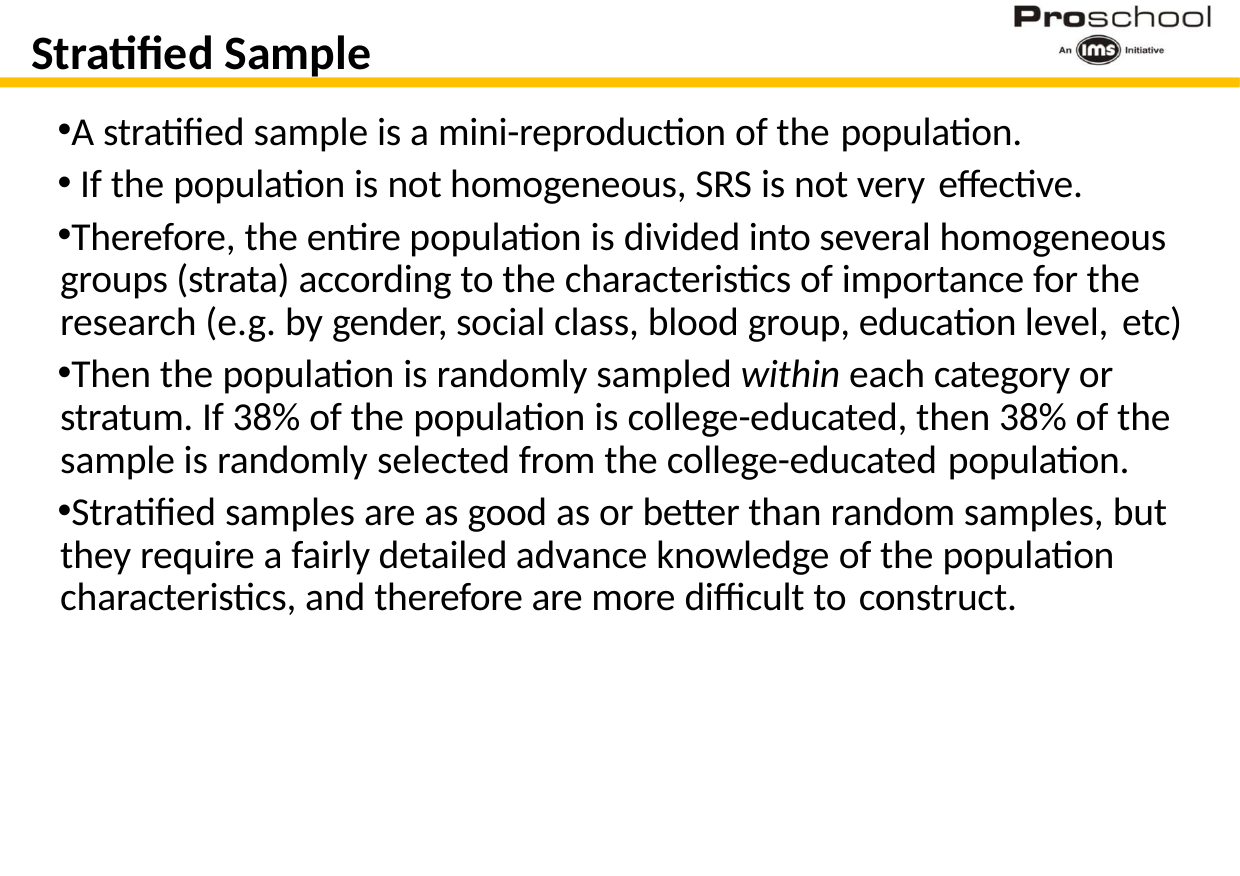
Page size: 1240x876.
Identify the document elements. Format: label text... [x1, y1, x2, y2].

text_box A stratified sample is a mini-reproduction of the population. If the population is not homogeneous, SRS is not very effective. Therefore, the entire population is divided into several homogeneous groups (strata) according to the characteristics of importance for the research (e.g. by gender, social class, blood group, education level, etc) Then the population is randomly sampled within each category or stratum. If 38% of the population is college-educated, then 38% of the sample is randomly selected from the college-educated population. Stratified samples are as good as or better than random samples, but they require a fairly detailed advance knowledge of the population characteristics, and therefore are more difficult to construct. [55, 105, 1197, 619]
title Stratified Sample [10, 21, 1231, 169]
text_box [1231, 77, 1240, 86]
text_box [0, 77, 10, 86]
picture [1004, 0, 1221, 21]
